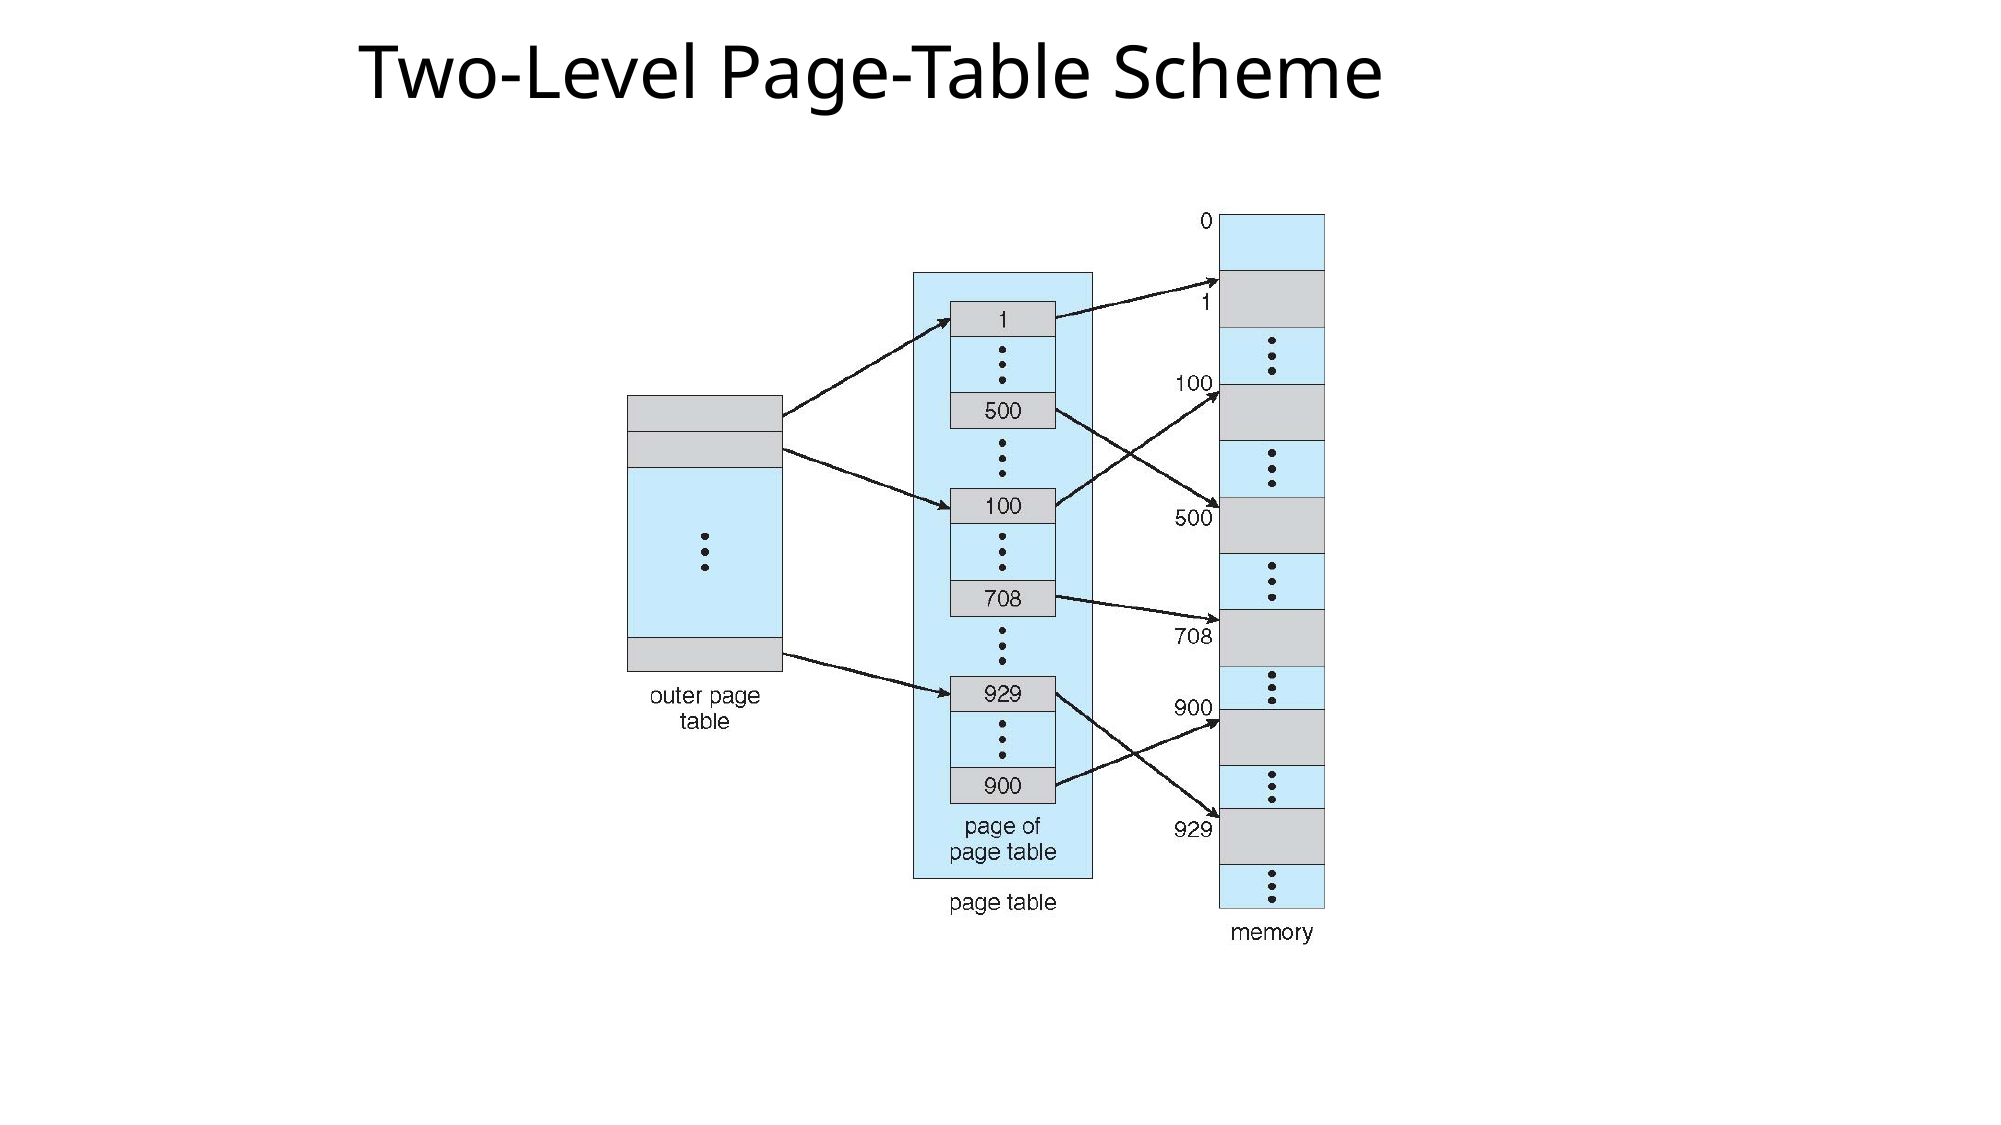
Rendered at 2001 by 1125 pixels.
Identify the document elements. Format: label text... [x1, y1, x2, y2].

picture [627, 207, 1325, 945]
title Two-Level Page-Table Scheme [343, 27, 1694, 122]
